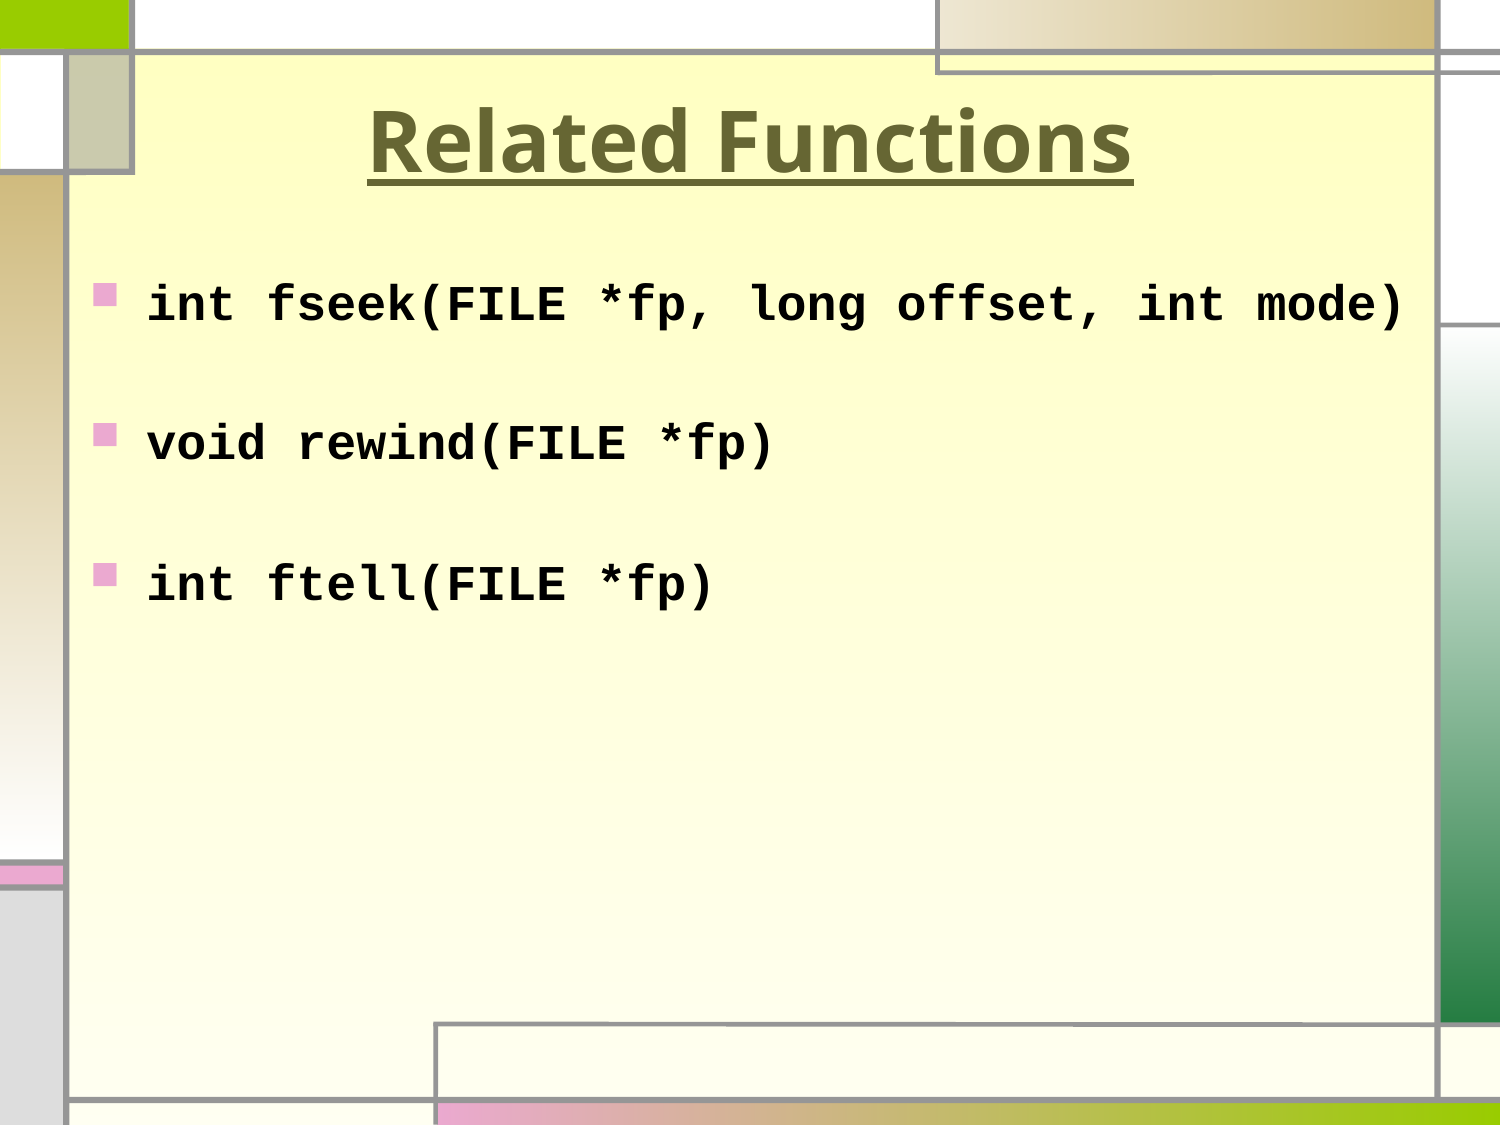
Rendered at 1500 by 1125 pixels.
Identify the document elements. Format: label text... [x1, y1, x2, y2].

title Related Functions [75, 45, 1425, 233]
list int fseek(FILE *fp, long offset, int mode) void rewind(FILE *fp) int ftell(FILE *fp) [75, 262, 1425, 1005]
